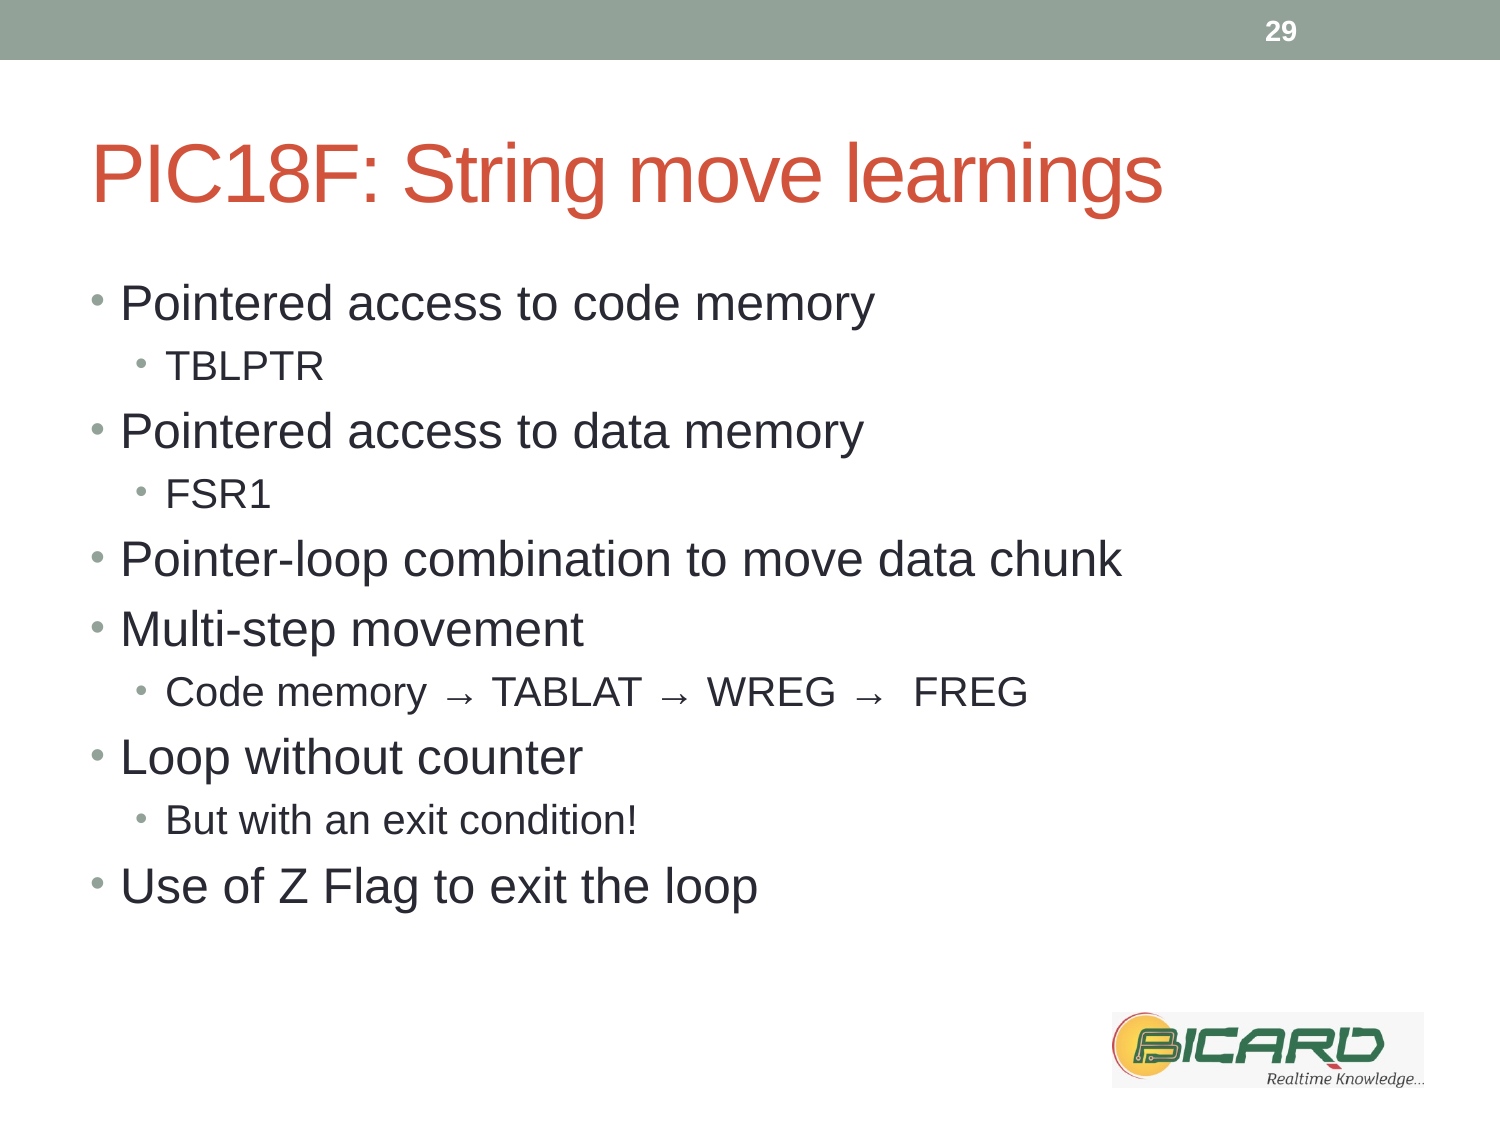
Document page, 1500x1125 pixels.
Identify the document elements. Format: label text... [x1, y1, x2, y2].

title PIC18F: String move learnings [75, 87, 1425, 250]
slide_number 29 [1250, 3, 1425, 57]
picture [1112, 1063, 1424, 1088]
list Pointered access to code memory TBLPTR Pointered access to data memory FSR1 Pointer-loop combination to move data chunk Multi-step movement Code memory → TABLAT → WREG → FREG Loop without counter But with an exit condition! Use of Z Flag to exit the loop [75, 262, 1425, 1063]
